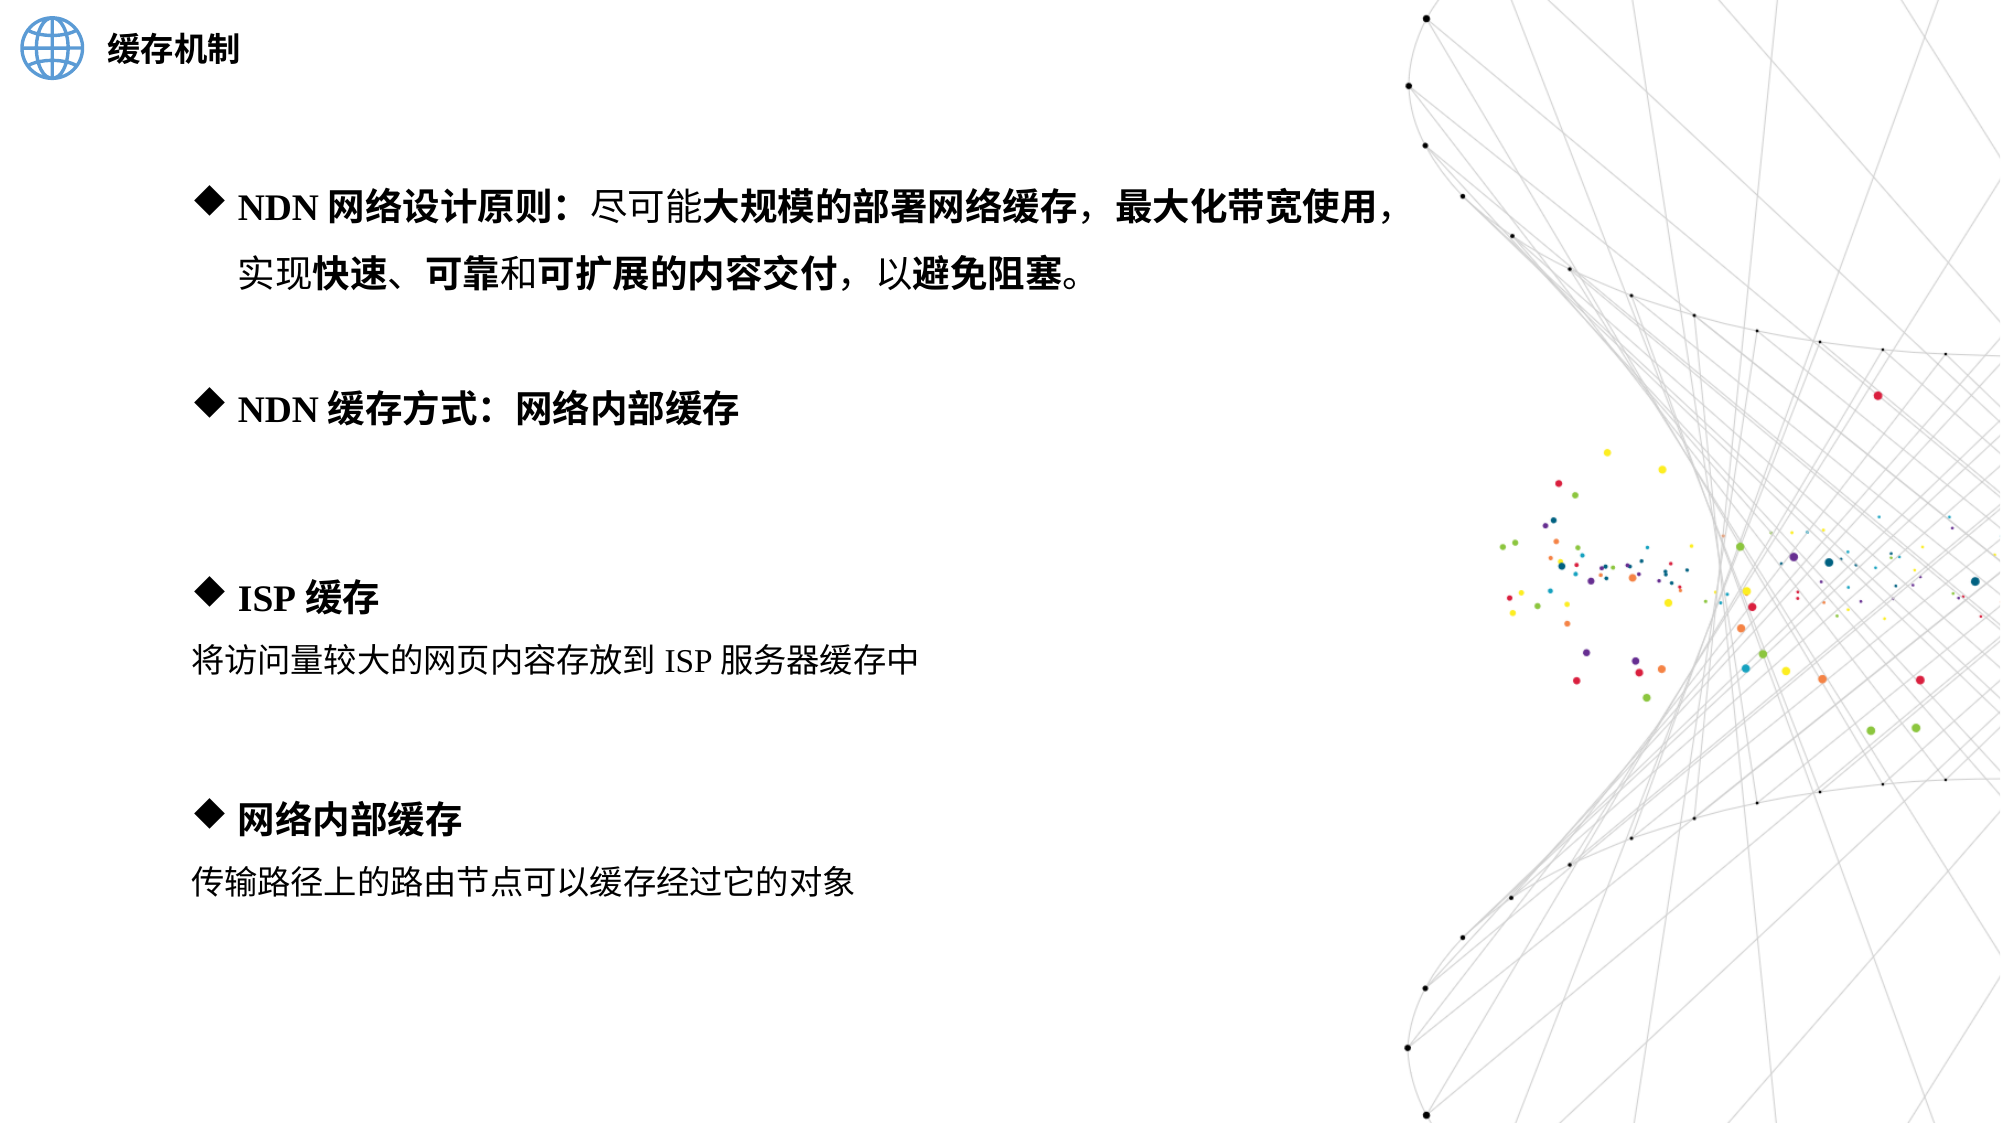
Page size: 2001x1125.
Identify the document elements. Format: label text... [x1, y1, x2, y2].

text_box 网络内部缓存 传输路径上的路由节点可以缓存经过它的对象 [176, 765, 1015, 909]
text_box [19, 15, 86, 82]
text_box NDN网络设计原则：尽可能大规模的部署网络缓存，最大化带宽使用，实现快速、可靠和可扩展的内容交付，以避免阻塞。 NDN缓存方式：网络内部缓存 [176, 153, 1457, 438]
text_box ISP缓存 将访问量较大的网页内容存放到ISP服务器缓存中 [176, 544, 938, 687]
text_box 缓存机制 [92, 20, 334, 75]
picture [1314, 0, 2001, 1123]
